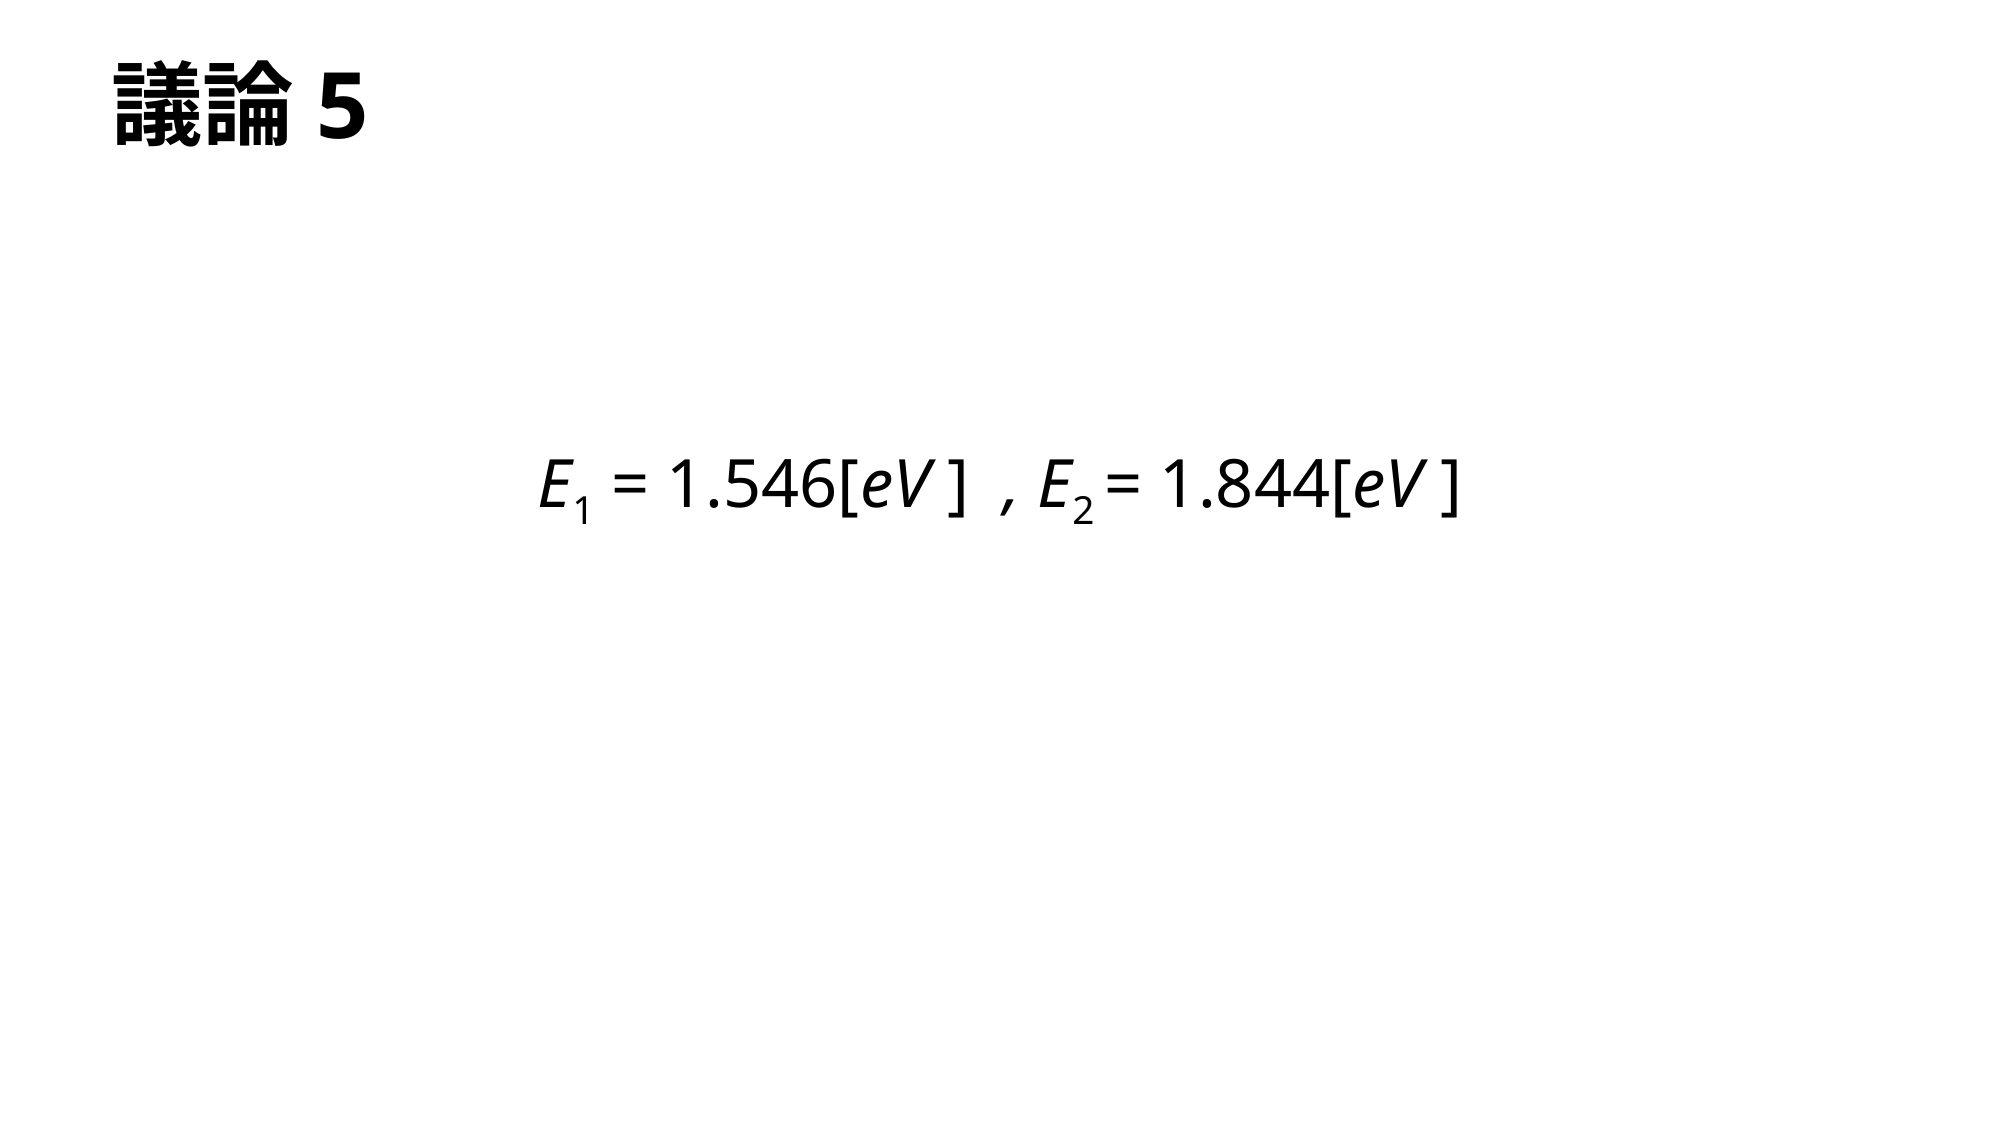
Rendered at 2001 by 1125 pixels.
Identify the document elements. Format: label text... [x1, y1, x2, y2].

text_box E1 = 1.546[eV ] , E2 = 1.844[eV ] [395, 433, 1605, 540]
title 議論5 [96, 0, 1822, 218]
